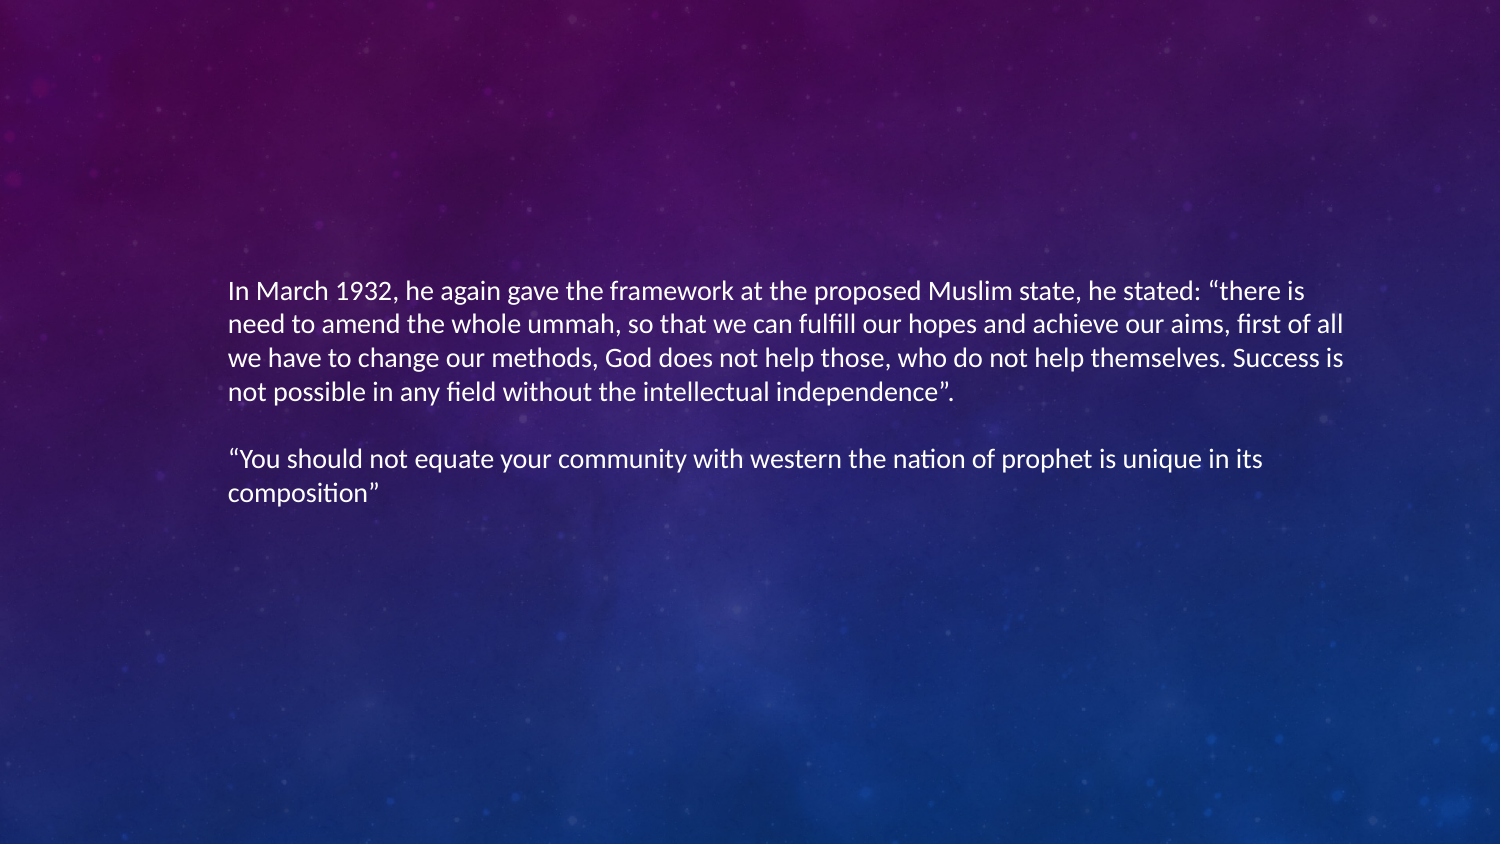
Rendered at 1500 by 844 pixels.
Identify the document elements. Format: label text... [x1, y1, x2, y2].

list In March 1932, he again gave the framework at the proposed Muslim state, he stated: “there is need to amend the whole ummah, so that we can fulfill our hopes and achieve our aims, first of all we have to change our methods, God does not help those, who do not help themselves. Success is not possible in any field without the intellectual independence”. “You should not equate your community with western the nation of prophet is unique in its composition” [212, 257, 1368, 735]
picture [0, 0, 1500, 844]
